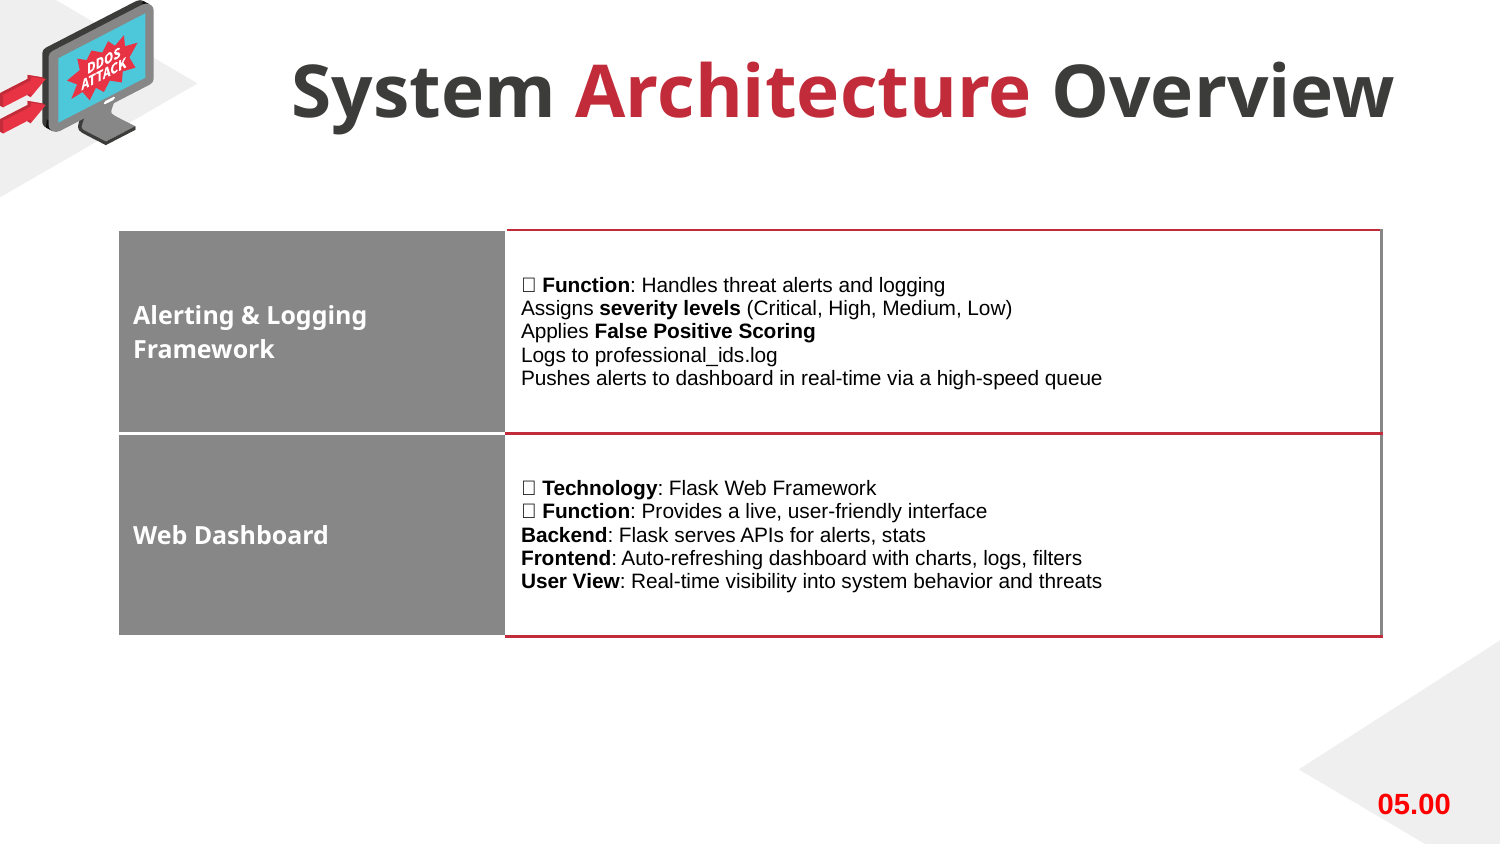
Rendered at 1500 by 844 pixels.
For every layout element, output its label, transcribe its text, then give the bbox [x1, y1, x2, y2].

title System Architecture Overview [276, 30, 1500, 124]
text_box 05.00 [1362, 777, 1473, 828]
table_header 📢 Function: Handles threat alerts and logging Assigns severity levels (Critical, High, Medium, Low) Applies False Positive Scoring Logs to professional_ids.log Pushes alerts to dashboard in real-time via a high-speed queue [507, 231, 1380, 432]
table_cell 🌐 Technology: Flask Web Framework 💡 Function: Provides a live, user-friendly interface Backend: Flask serves APIs for alerts, stats Frontend: Auto-refreshing dashboard with charts, logs, filters User View: Real-time visibility into system behavior and threats [507, 435, 1380, 635]
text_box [0, 0, 154, 146]
table_cell Web Dashboard [119, 435, 505, 635]
table_header Alerting & Logging Framework [119, 231, 505, 432]
